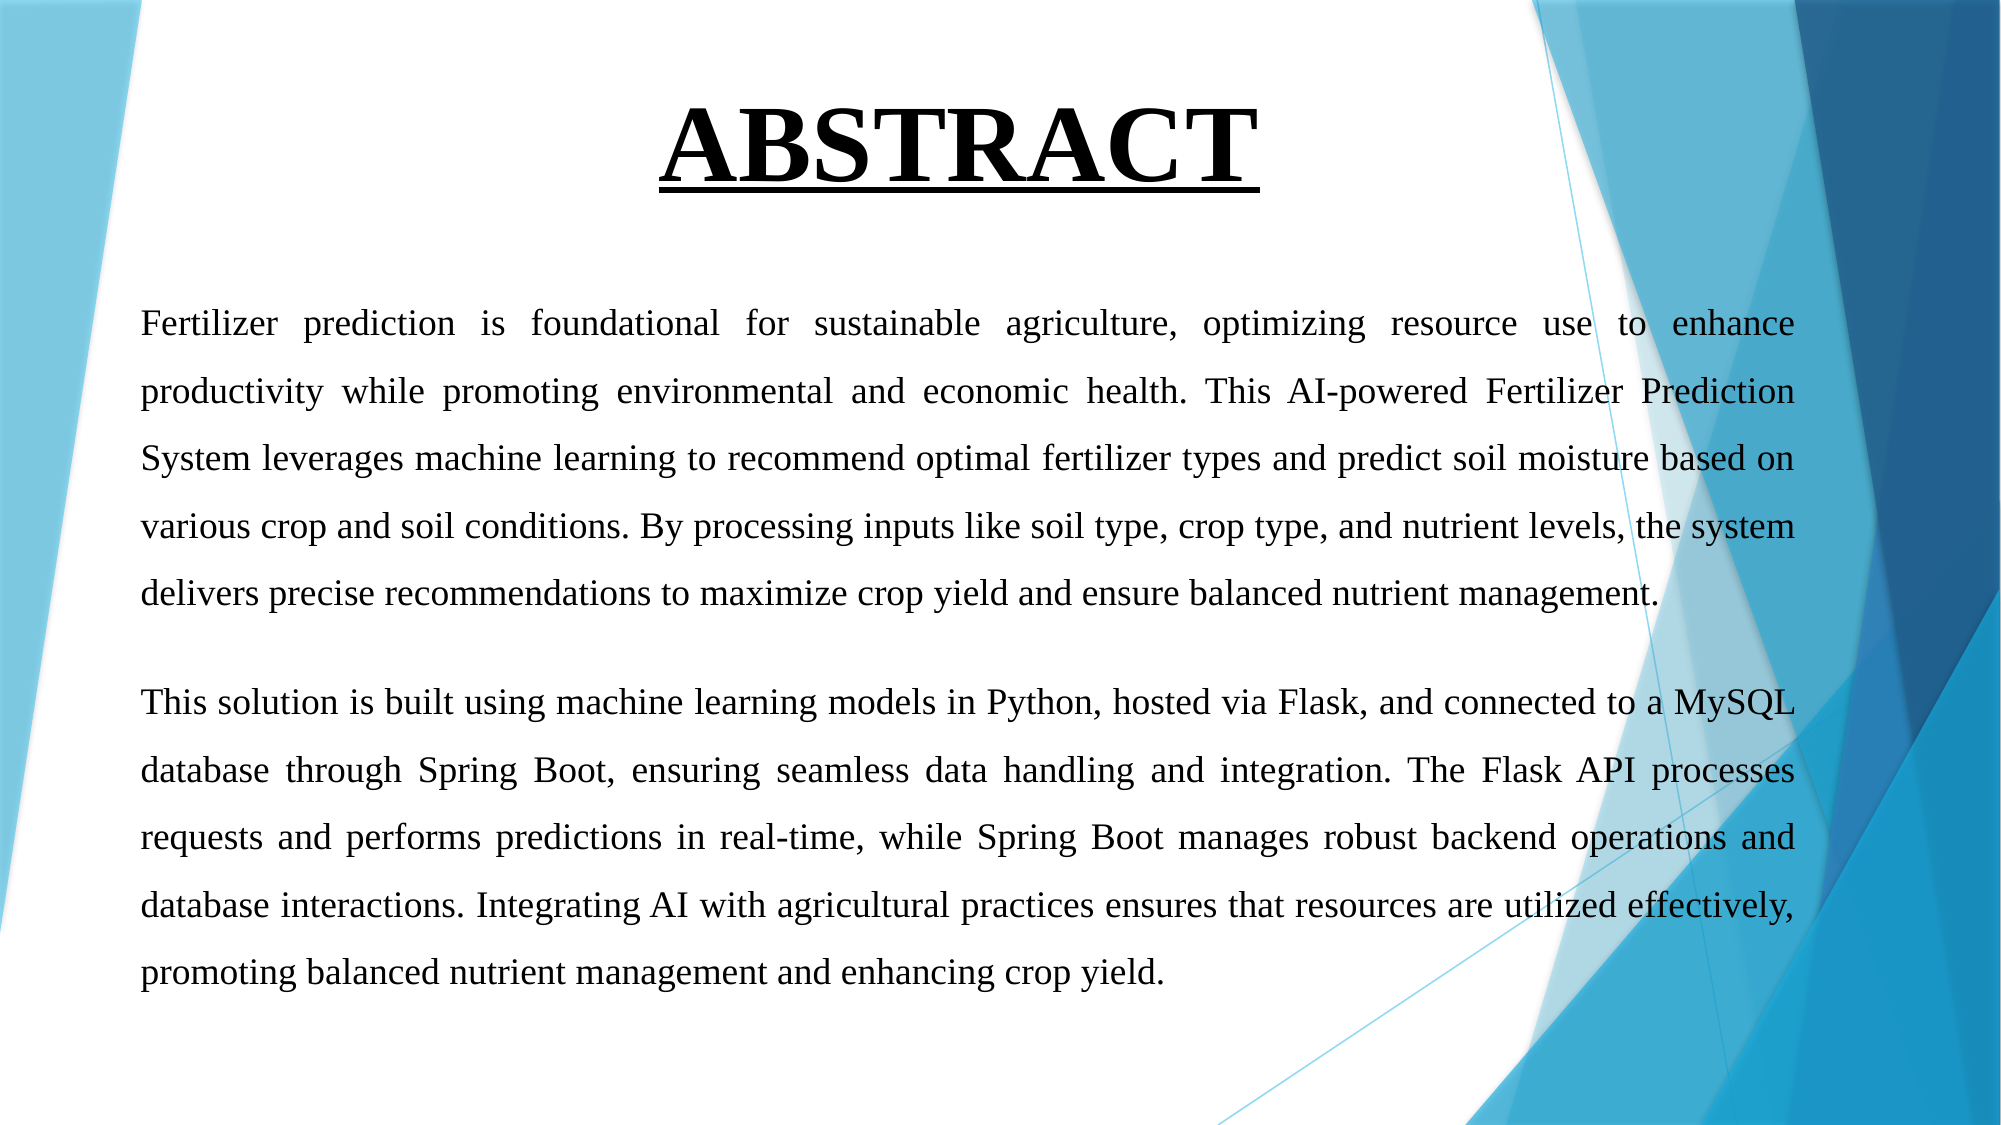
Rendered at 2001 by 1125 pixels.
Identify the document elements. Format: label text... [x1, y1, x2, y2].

subtitle Fertilizer prediction is foundational for sustainable agriculture, optimizing resource use to enhance productivity while promoting environmental and economic health. This AI-powered Fertilizer Prediction System leverages machine learning to recommend optimal fertilizer types and predict soil moisture based on various crop and soil conditions. By processing inputs like soil type, crop type, and nutrient levels, the system delivers precise recommendations to maximize crop yield and ensure balanced nutrient management. This solution is built using machine learning models in Python, hosted via Flask, and connected to a MySQL database through Spring Boot, ensuring seamless data handling and integration. The Flask API processes requests and performs predictions in real-time, while Spring Boot manages robust backend operations and database interactions. Integrating AI with agricultural practices ensures that resources are utilized effectively, promoting balanced nutrient management and enhancing crop yield. [125, 268, 1813, 1077]
title ABSTRACT [454, 61, 1464, 268]
